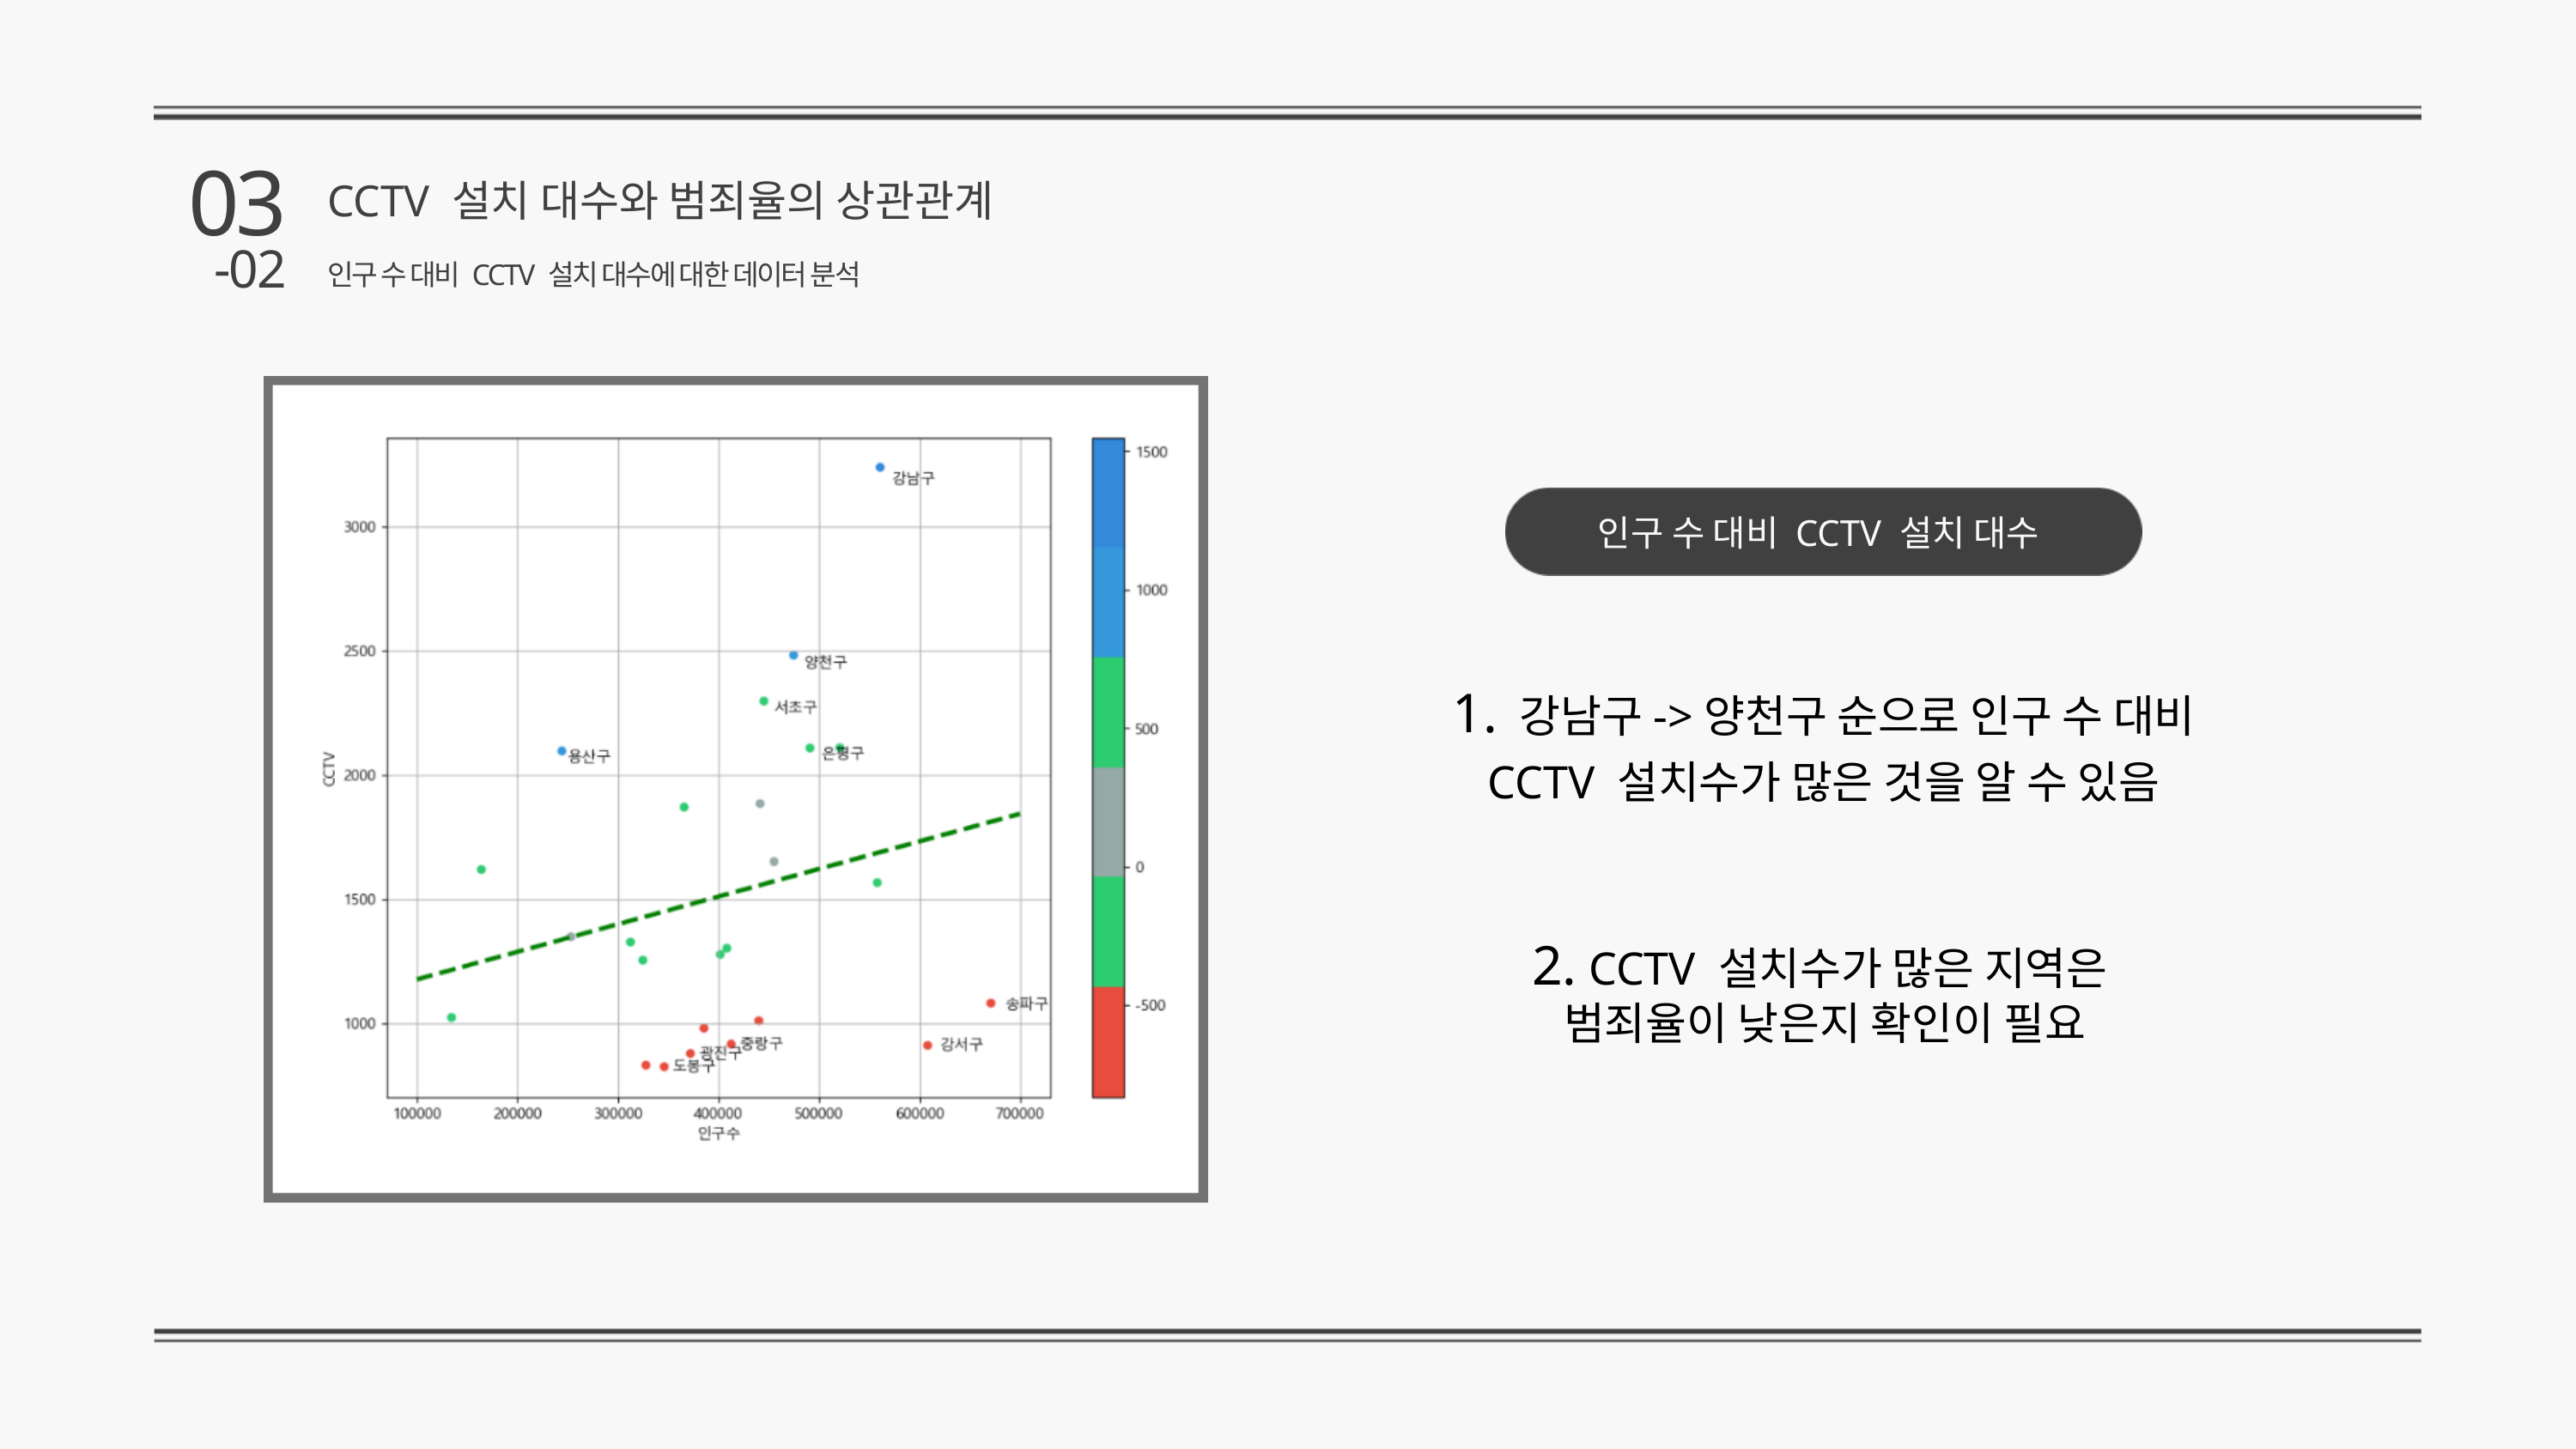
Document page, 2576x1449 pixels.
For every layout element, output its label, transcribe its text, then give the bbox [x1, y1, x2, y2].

text_box CCTV 설치 대수와 범죄율의 상관관계 [320, 167, 1419, 233]
text_box 2. CCTV 설치수가 많은 지역은 범죄율이 낮은지 확인이 필요 [1217, 925, 2433, 1056]
text_box -02 [185, 229, 294, 306]
picture [154, 106, 2422, 120]
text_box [1431, 488, 2206, 577]
picture [154, 1328, 2422, 1343]
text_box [264, 376, 1208, 1203]
text_box 03 [182, 139, 326, 260]
text_box 인구 수 대비 CCTV 설치 대수에 대한 데이터 분석 [320, 250, 1913, 298]
text_box 1. 강남구->양천구 순으로 인구 수 대비 CCTV 설치수가 많은 것을 알 수 있음 [1216, 695, 2432, 812]
